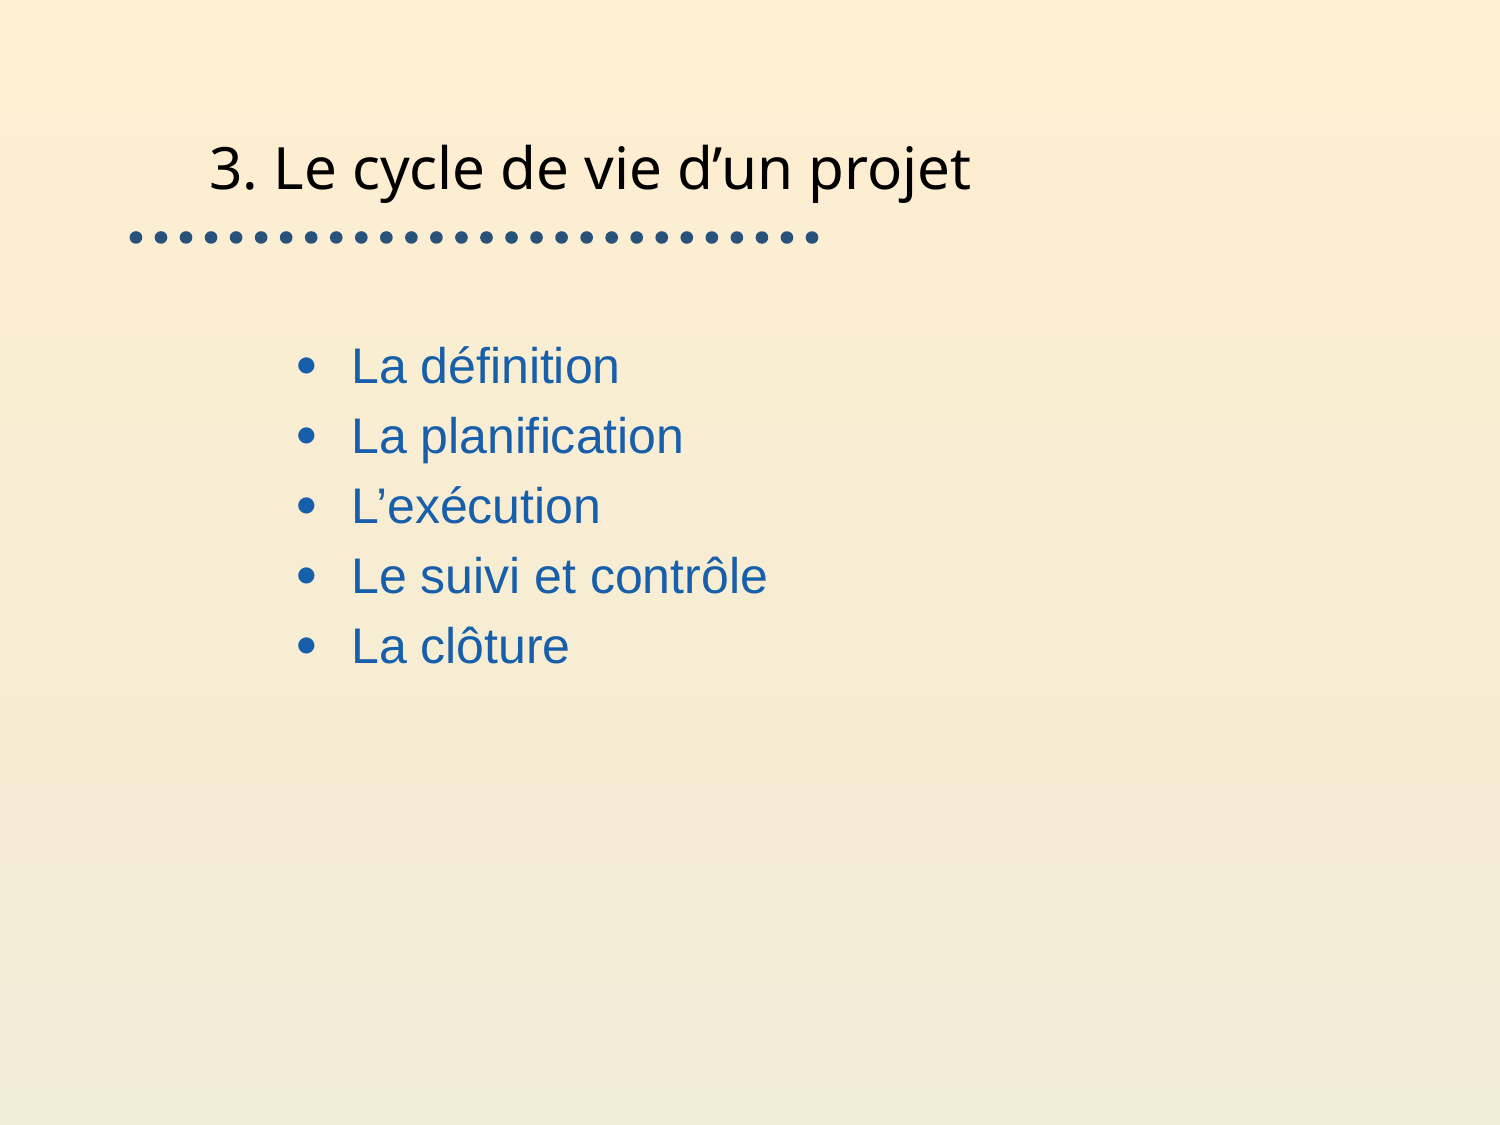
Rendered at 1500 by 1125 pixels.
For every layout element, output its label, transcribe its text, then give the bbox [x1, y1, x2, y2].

title 3. Le cycle de vie d’un projet [194, 113, 1281, 220]
list La définition La planification L’exécution Le suivi et contrôle La clôture [241, 326, 1452, 1048]
